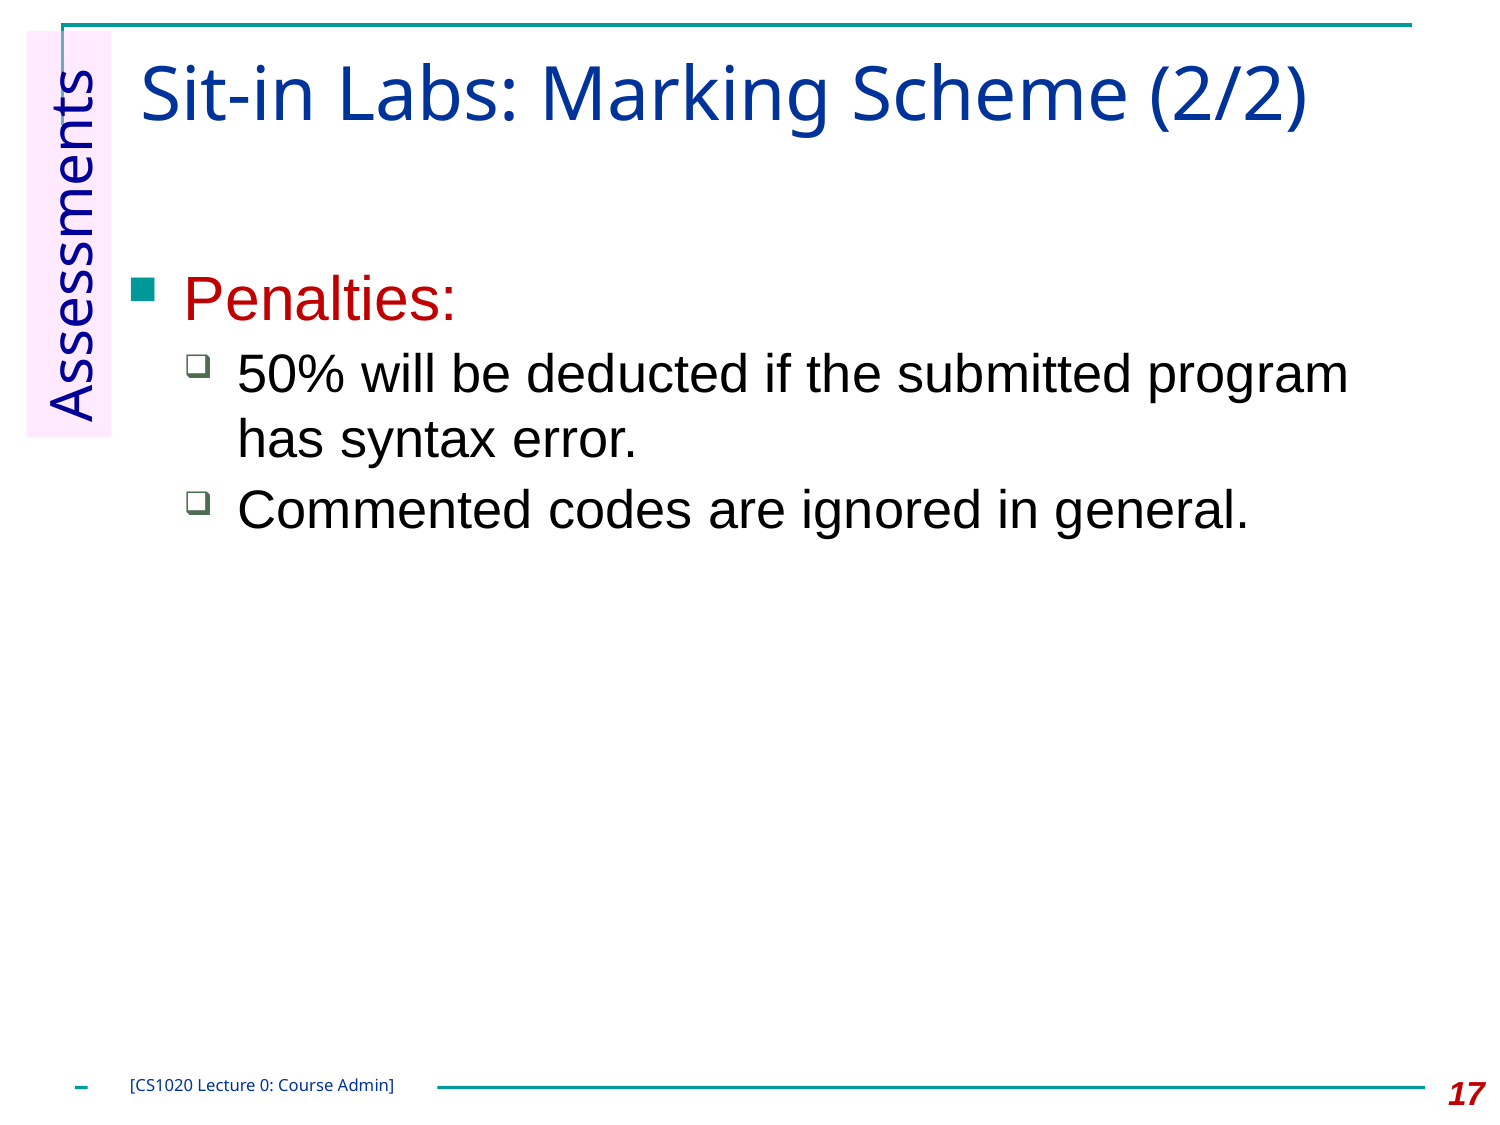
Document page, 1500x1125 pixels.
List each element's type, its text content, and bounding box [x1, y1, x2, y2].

list Penalties: 50% will be deducted if the submitted program has syntax error. Commented codes are ignored in general. [112, 174, 1426, 1038]
slide_number 17 [1400, 1065, 1500, 1125]
text_box Assessments [26, 30, 112, 438]
title Sit-in Labs: Marking Scheme (2/2) [124, 37, 1426, 168]
text_box [CS1020 Lecture 0: Course Admin] [87, 1074, 438, 1100]
